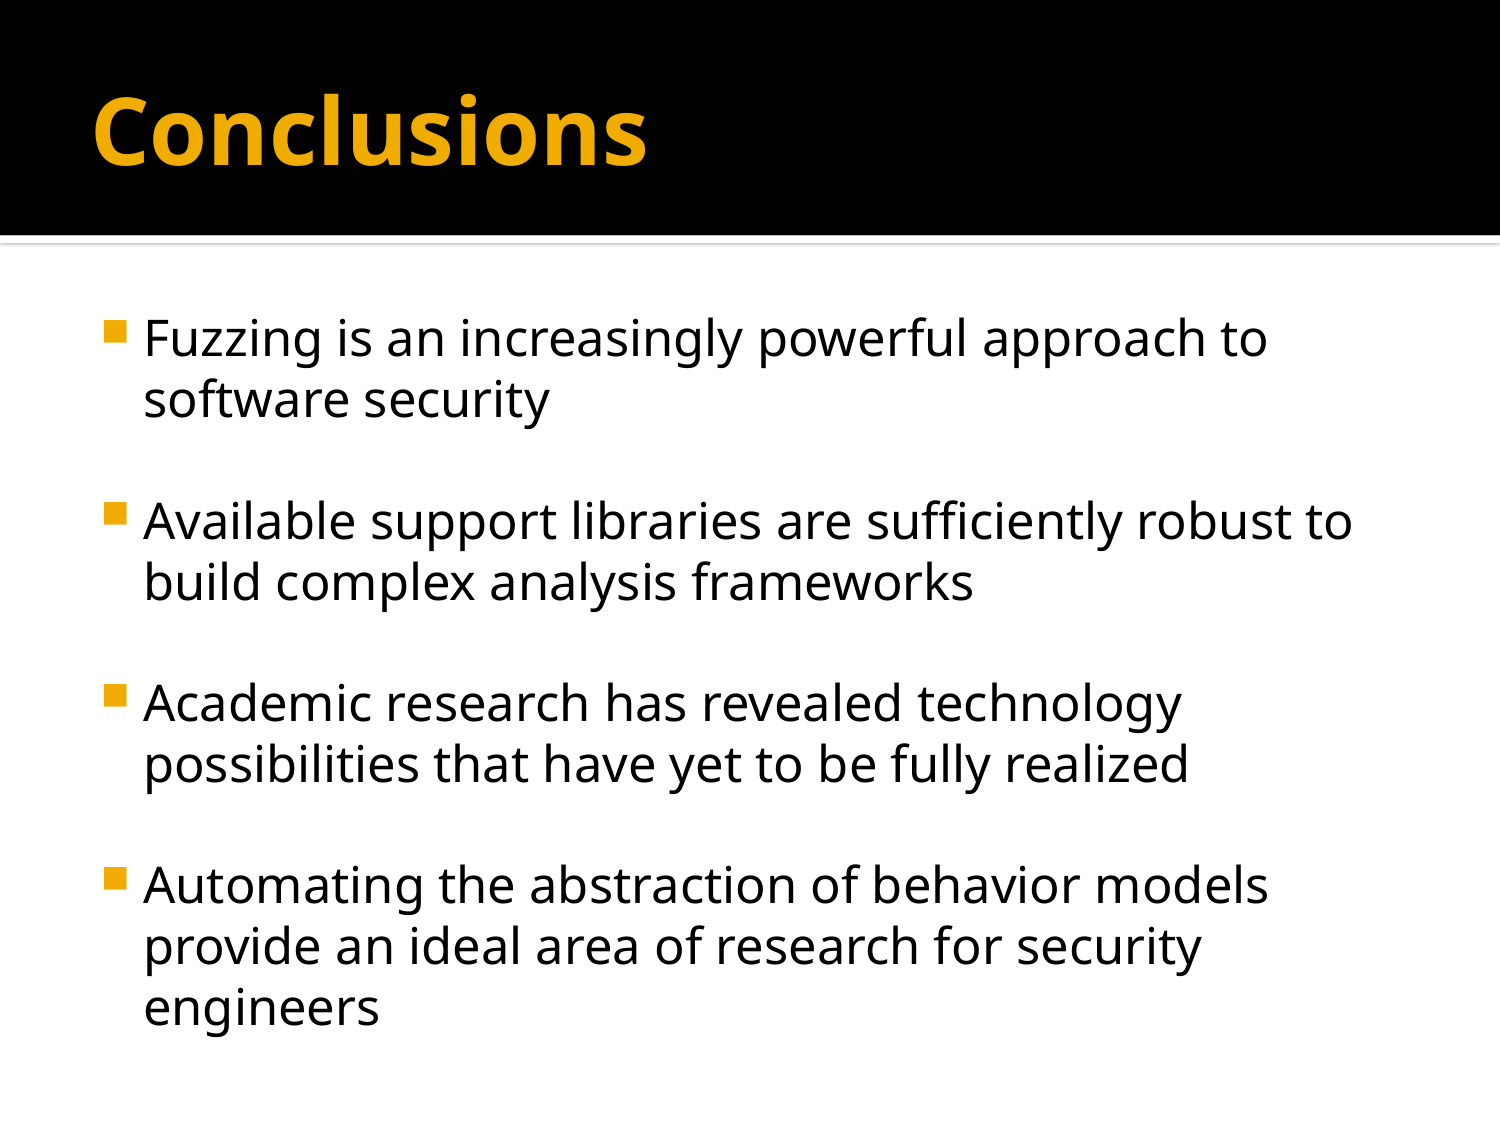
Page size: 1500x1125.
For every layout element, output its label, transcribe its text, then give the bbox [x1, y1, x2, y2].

list Fuzzing is an increasingly powerful approach to software security Available support libraries are sufficiently robust to build complex analysis frameworks Academic research has revealed technology possibilities that have yet to be fully realized Automating the abstraction of behavior models provide an ideal area of research for security engineers [75, 291, 1425, 1050]
title Conclusions [75, 25, 1425, 231]
